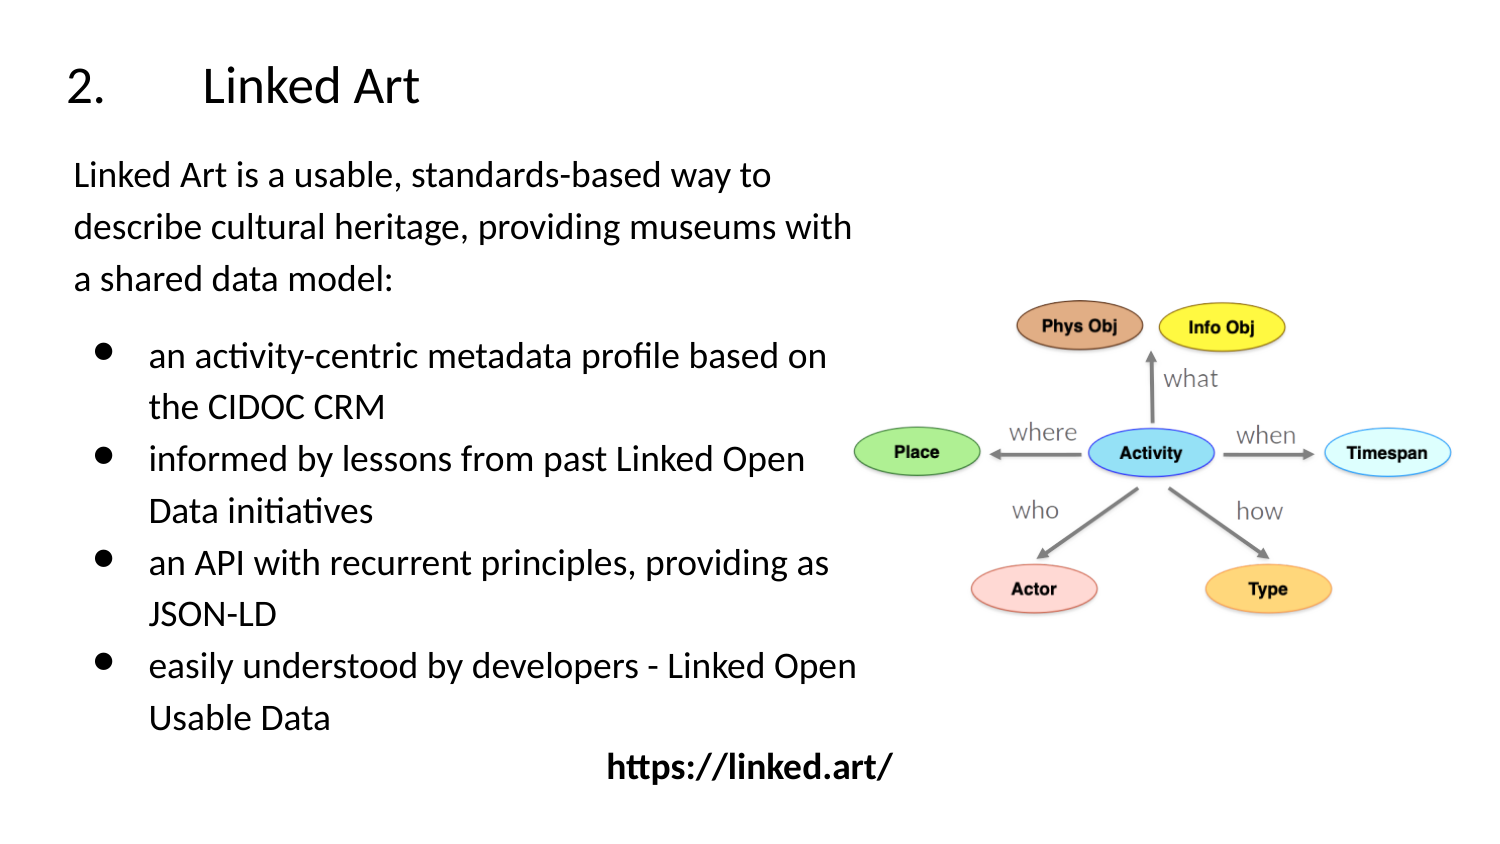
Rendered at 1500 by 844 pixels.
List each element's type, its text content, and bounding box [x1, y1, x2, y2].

picture [843, 296, 1463, 624]
text_box Linked Art is a usable, standards-based way to describe cultural heritage, providing museums with a shared data model: an activity-centric metadata profile based on the CIDOC CRM informed by lessons from past Linked Open Data initiatives an API with recurrent principles, providing as JSON-LD easily understood by developers - Linked Open Usable Data [62, 138, 878, 679]
text_box https://linked.art/ [404, 727, 1096, 803]
title 2. Linked Art [51, 35, 1449, 130]
